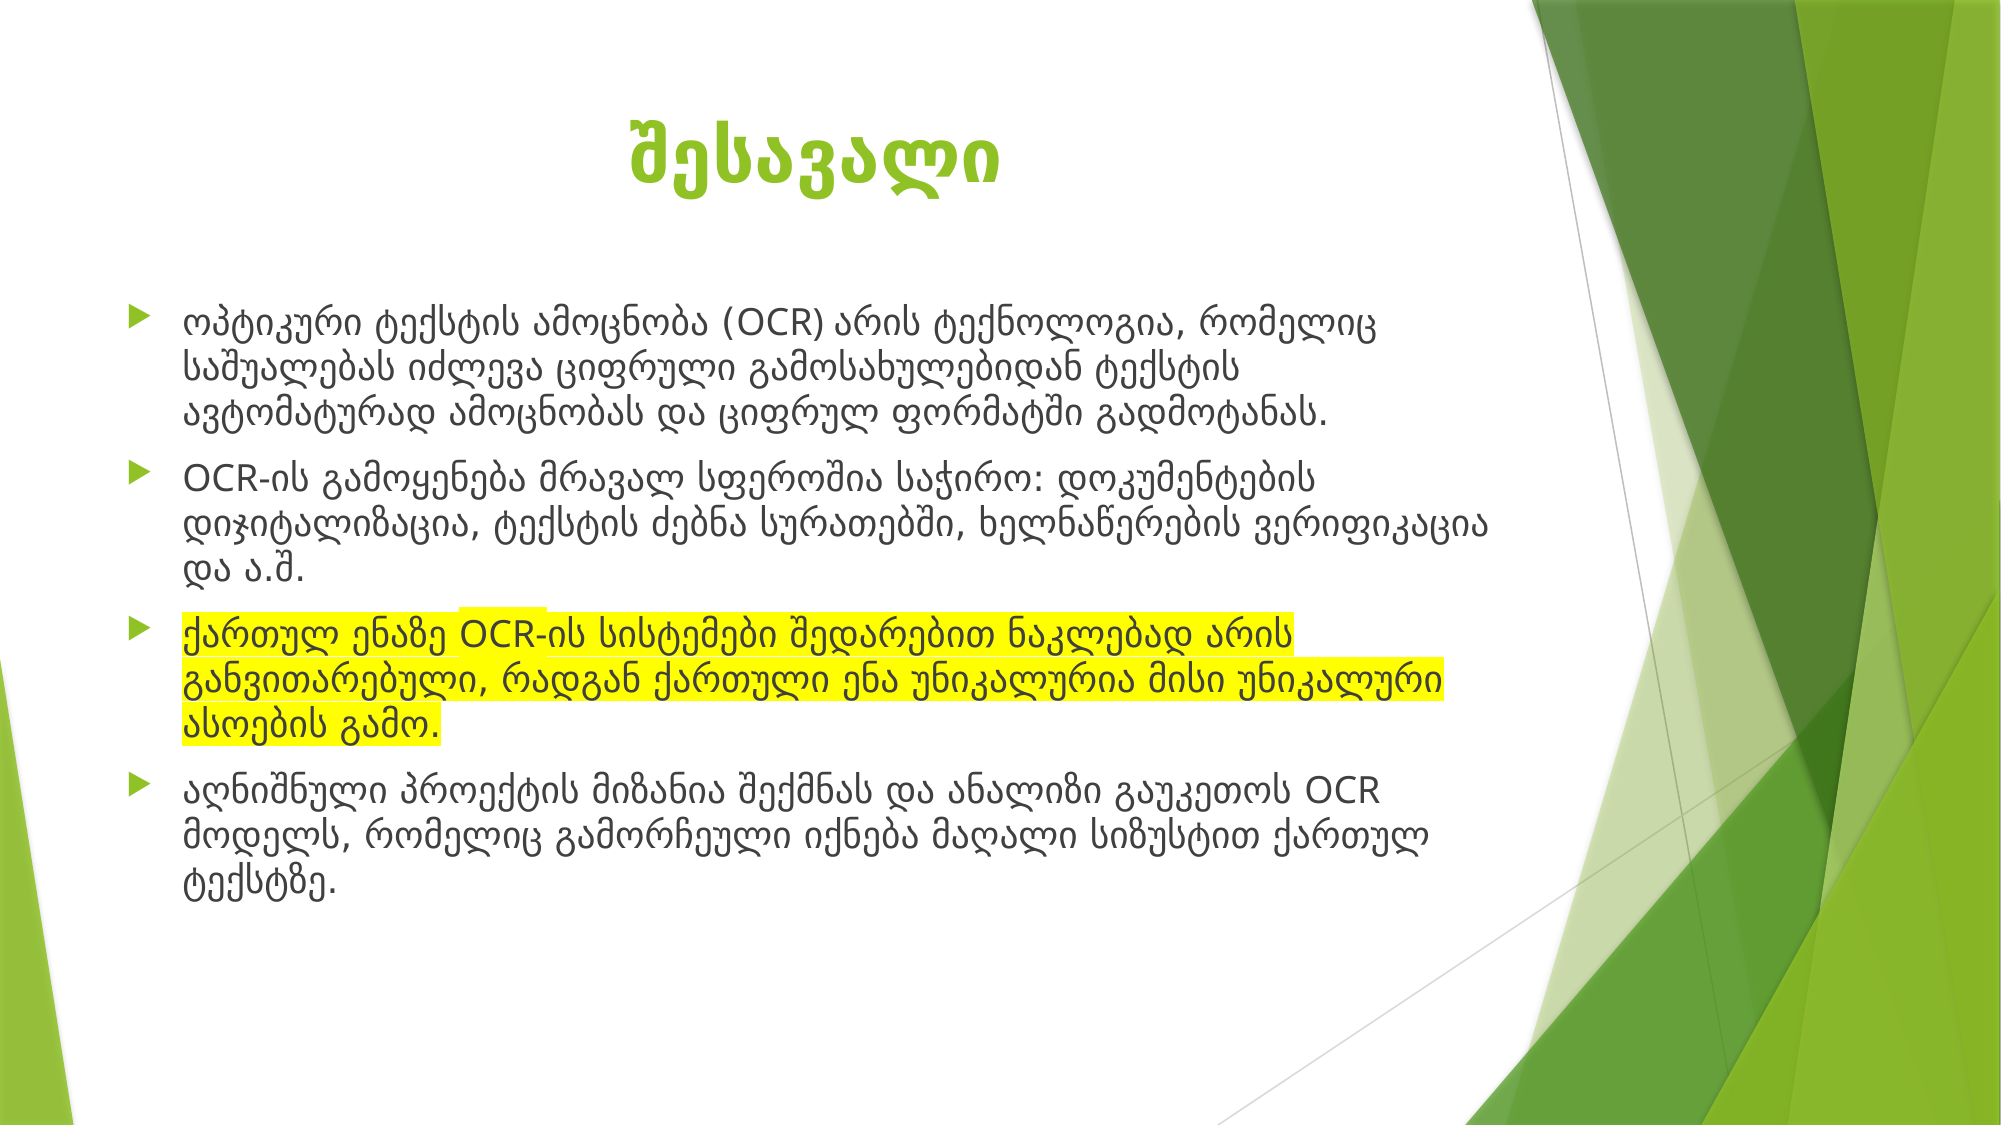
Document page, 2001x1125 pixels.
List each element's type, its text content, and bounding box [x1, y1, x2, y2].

list ოპტიკური ტექსტის ამოცნობა (OCR) არის ტექნოლოგია, რომელიც საშუალებას იძლევა ციფრული გამოსახულებიდან ტექსტის ავტომატურად ამოცნობას და ციფრულ ფორმატში გადმოტანას. OCR-ის გამოყენება მრავალ სფეროშია საჭირო: დოკუმენტების დიჯიტალიზაცია, ტექსტის ძებნა სურათებში, ხელნაწერების ვერიფიკაცია და ა.შ. ქართულ ენაზე OCR-ის სისტემები შედარებით ნაკლებად არის განვითარებული, რადგან ქართული ენა უნიკალურია მისი უნიკალური ასოების გამო. აღნიშნული პროექტის მიზანია შექმნას და ანალიზი გაუკეთოს OCR მოდელს, რომელიც გამორჩეული იქნება მაღალი სიზუსტით ქართულ ტექსტზე. [111, 290, 1522, 928]
title შესავალი [111, 99, 1522, 290]
